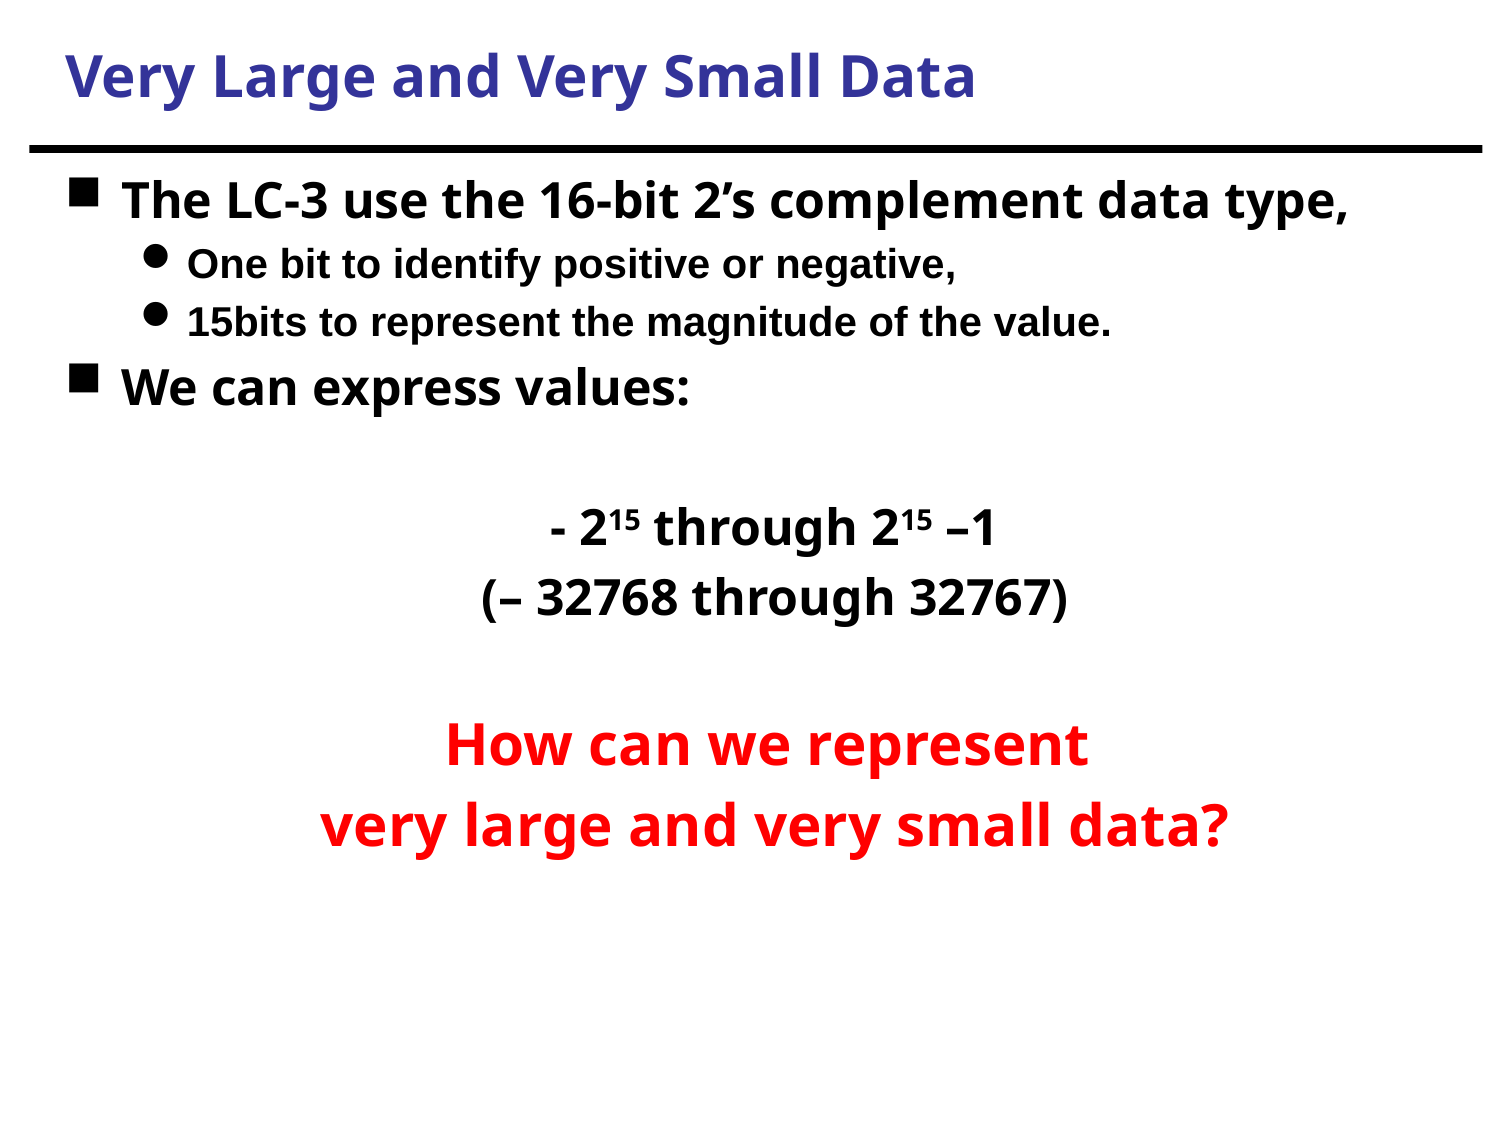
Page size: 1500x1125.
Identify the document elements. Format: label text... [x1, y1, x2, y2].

title Very Large and Very Small Data [50, 11, 1500, 138]
list The LC-3 use the 16-bit 2’s complement data type, One bit to identify positive or negative, 15bits to represent the magnitude of the value. We can express values: - 215 through 215 –1 (– 32768 through 32767) How can we represent very large and very small data? [50, 160, 1500, 1061]
